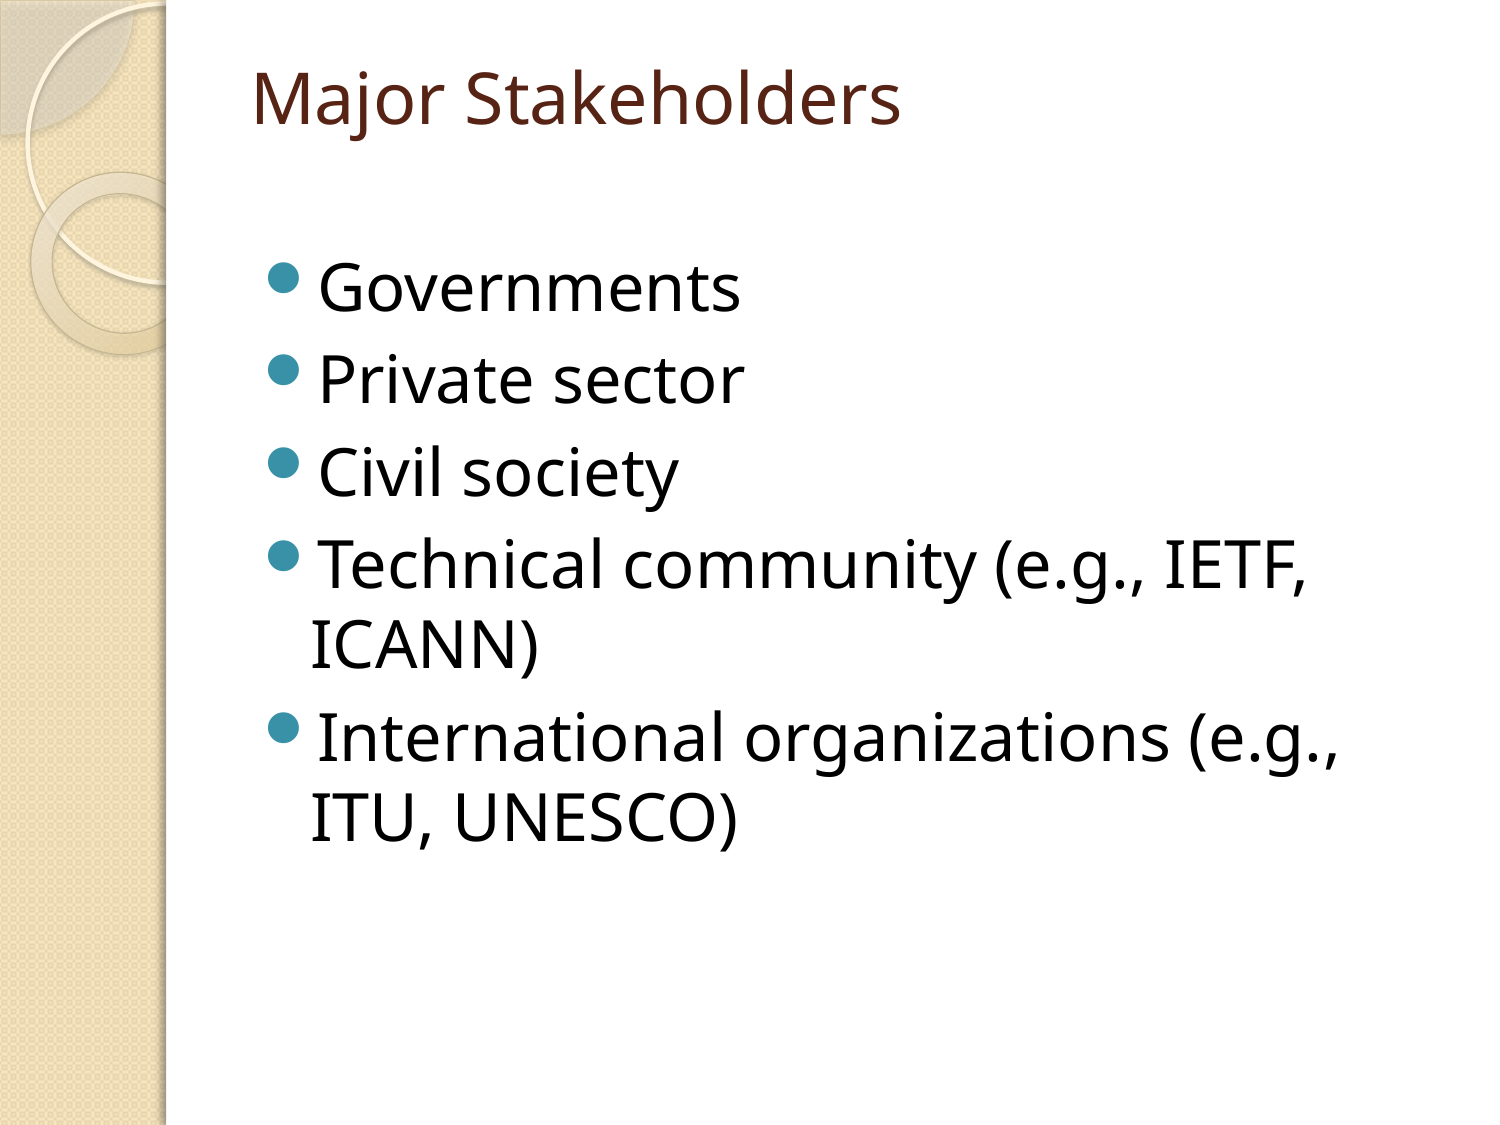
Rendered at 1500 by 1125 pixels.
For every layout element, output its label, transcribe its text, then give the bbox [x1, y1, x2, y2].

list Governments Private sector Civil society Technical community (e.g., IETF, ICANN) International organizations (e.g., ITU, UNESCO) [235, 237, 1466, 1025]
title Major Stakeholders [235, 45, 1466, 233]
